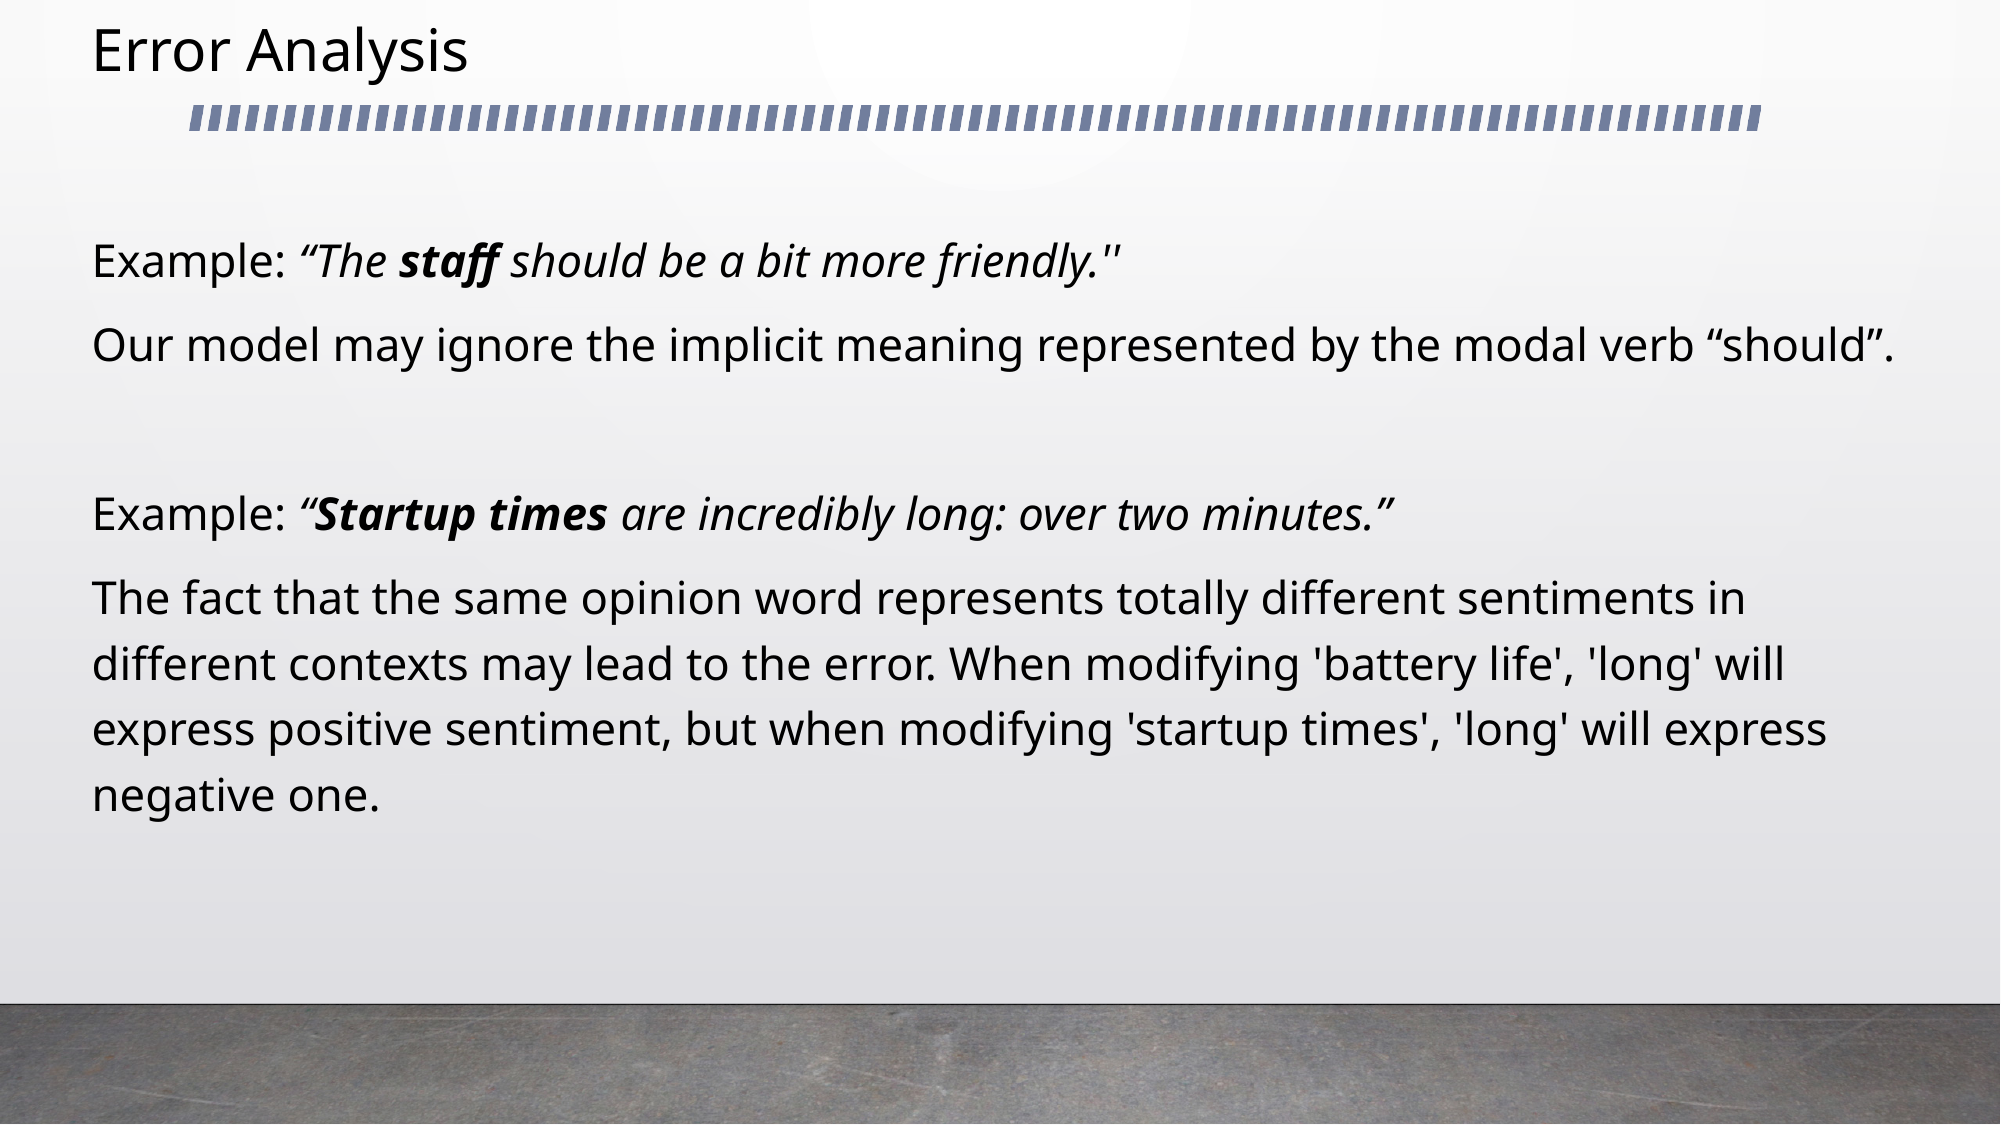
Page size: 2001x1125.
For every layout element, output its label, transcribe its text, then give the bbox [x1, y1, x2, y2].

list Example: “The staff should be a bit more friendly.'' Our model may ignore the implicit meaning represented by the modal verb “should”. Example: “Startup times are incredibly long: over two minutes.” The fact that the same opinion word represents totally different sentiments in different contexts may lead to the error. When modifying 'battery life', 'long' will express positive sentiment, but when modifying 'startup times', 'long' will express negative one. [76, 213, 1922, 897]
picture [0, 1004, 2000, 1124]
title Error Analysis [76, 13, 1922, 92]
